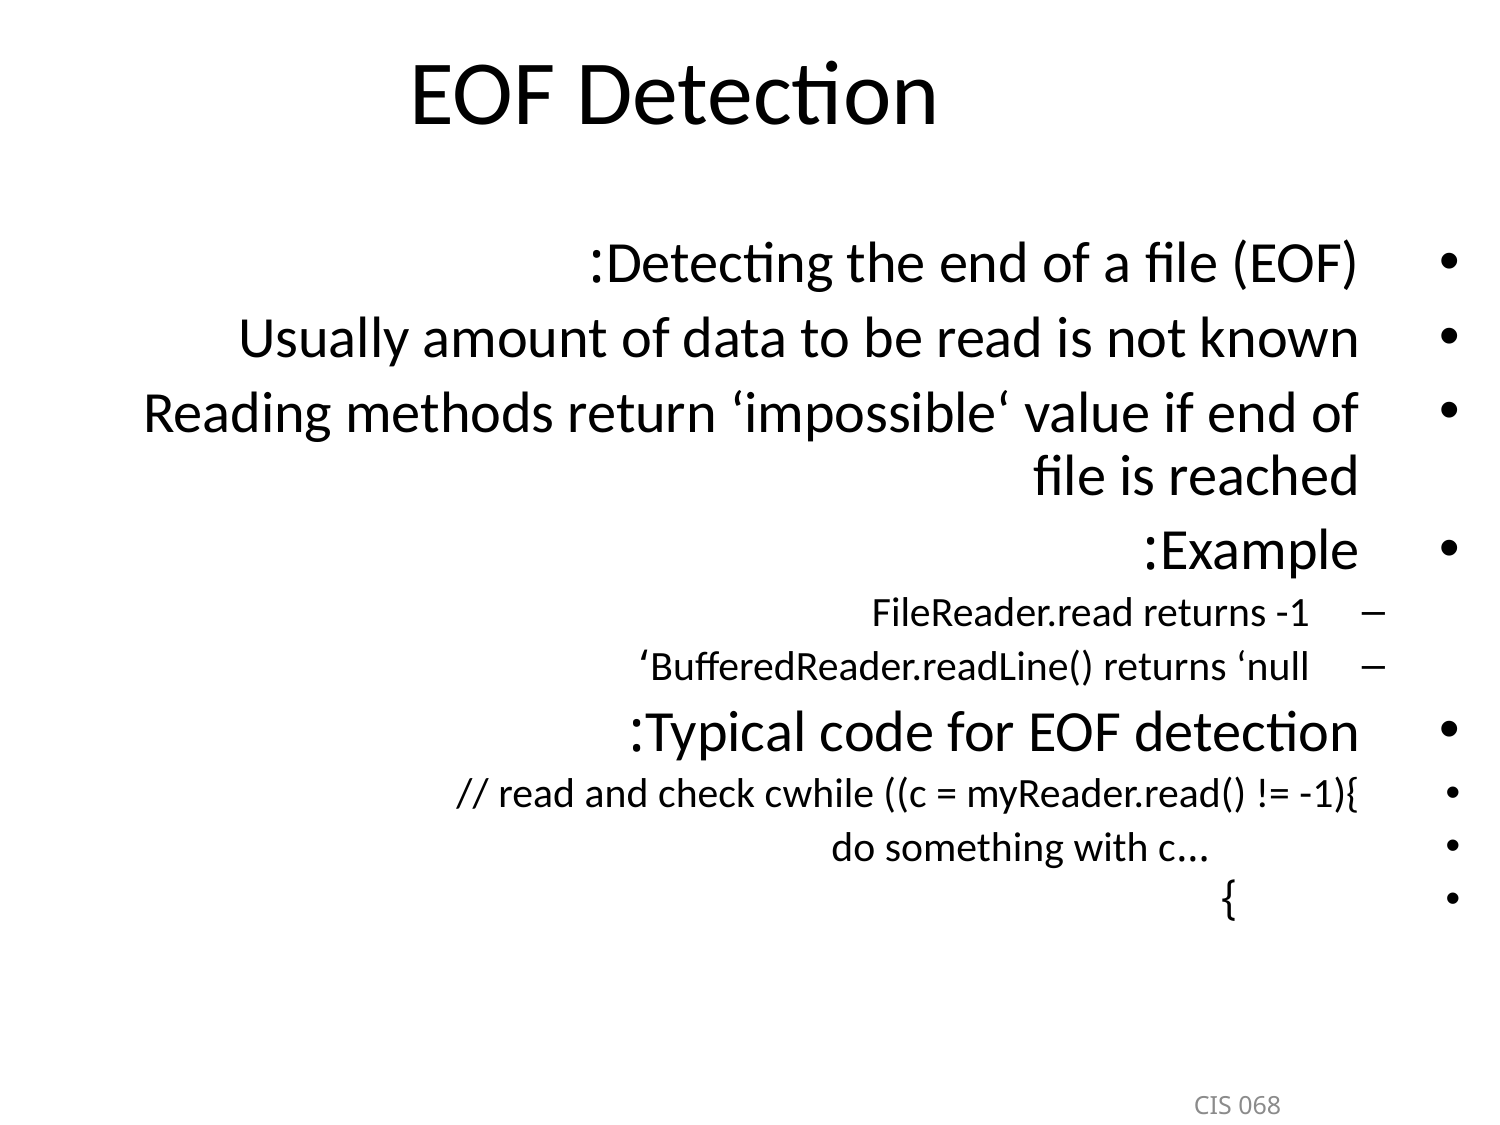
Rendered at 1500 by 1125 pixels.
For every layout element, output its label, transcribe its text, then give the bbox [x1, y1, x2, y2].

footer CIS 068 [999, 1087, 1475, 1125]
list Detecting the end of a file (EOF): Usually amount of data to be read is not known Reading methods return ‘impossible‘ value if end of file is reached Example: FileReader.read returns -1 BufferedReader.readLine() returns ‘null‘ Typical code for EOF detection: while ((c = myReader.read() != -1){ // read and check c ...do something with c } [112, 224, 1475, 950]
title EOF Detection [75, 24, 1275, 150]
